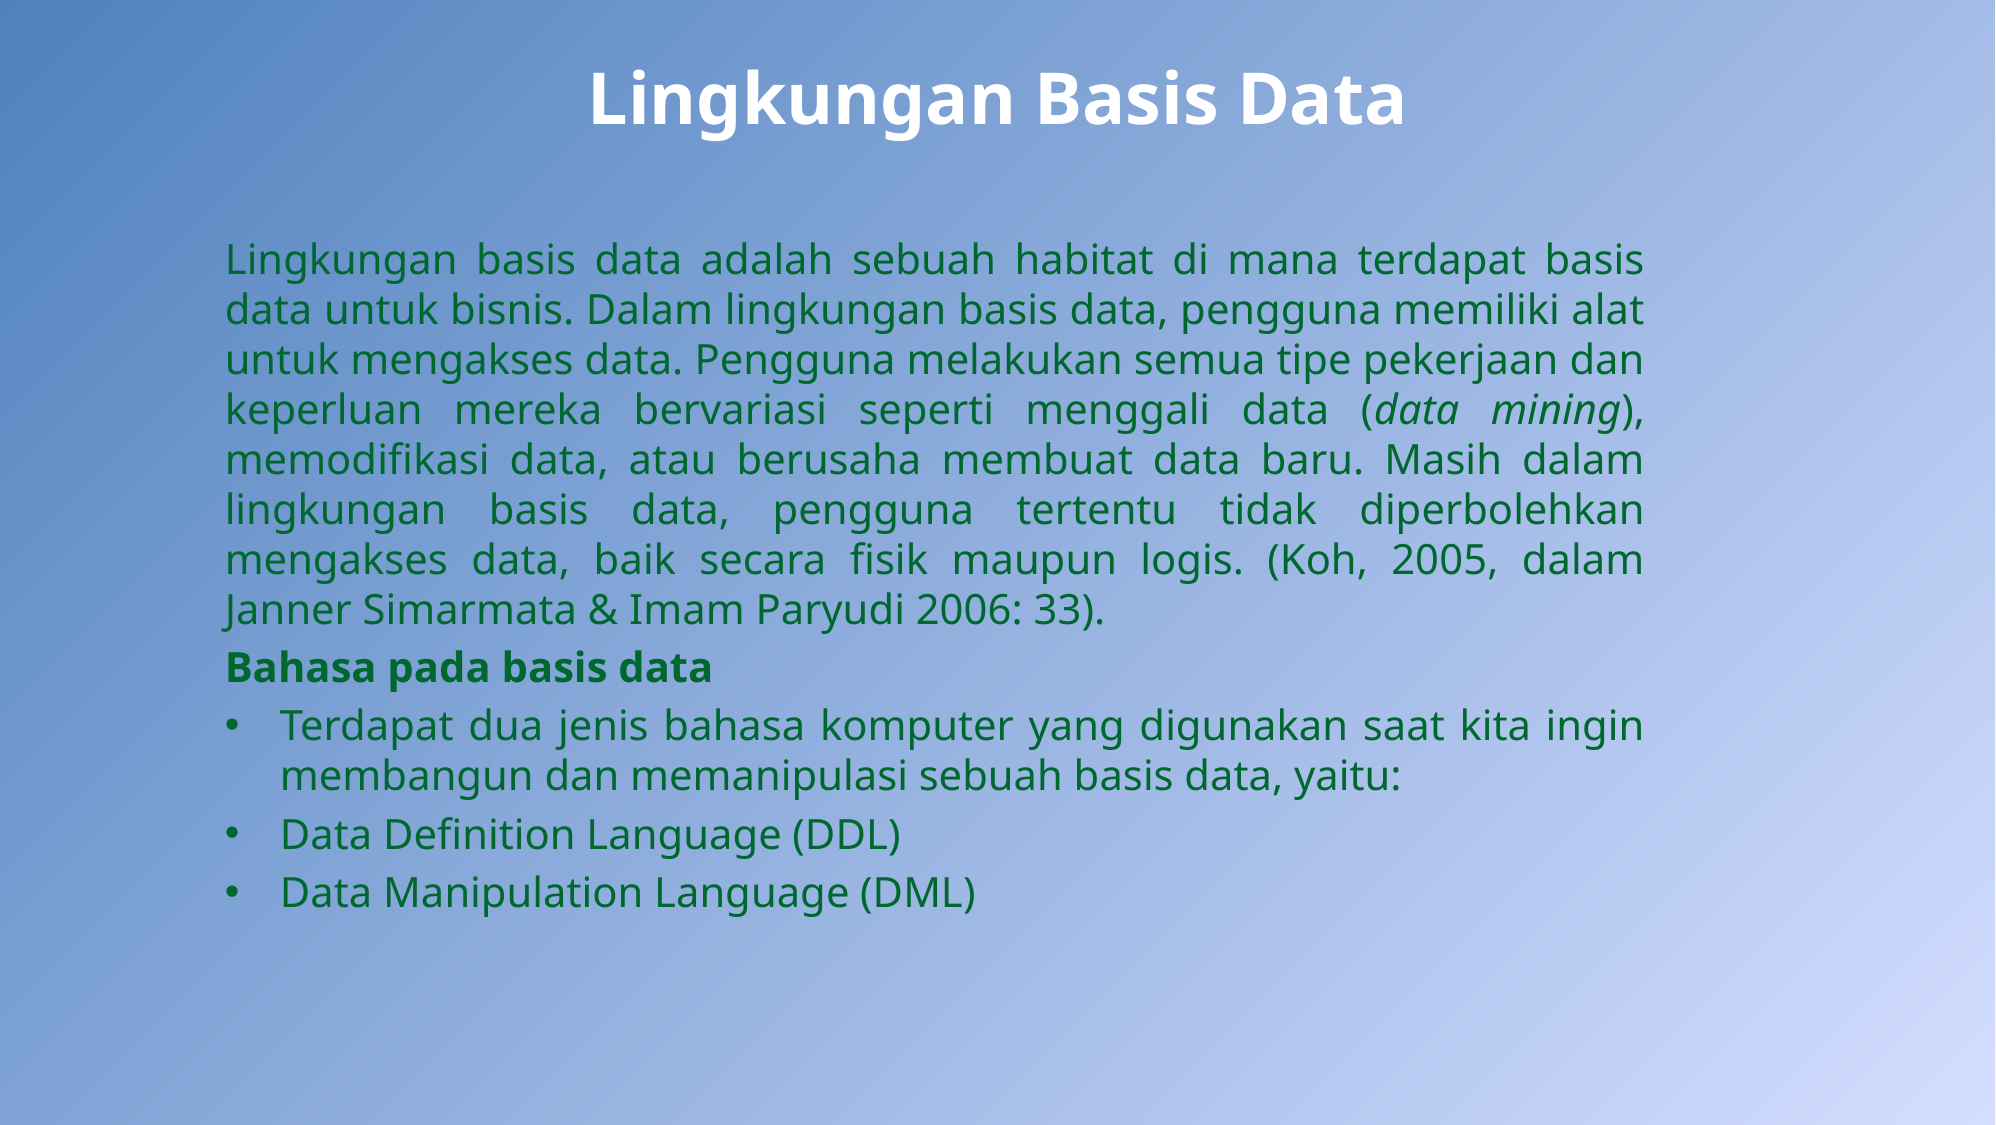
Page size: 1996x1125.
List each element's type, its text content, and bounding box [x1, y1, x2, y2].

title Lingkungan Basis Data [99, 45, 1896, 233]
list Lingkungan basis data adalah sebuah habitat di mana terdapat basis data untuk bisnis. Dalam lingkungan basis data, pengguna memiliki alat untuk mengakses data. Pengguna melakukan semua tipe pekerjaan dan keperluan mereka bervariasi seperti menggali data (data mining), memodifikasi data, atau berusaha membuat data baru. Masih dalam lingkungan basis data, pengguna tertentu tidak diperbolehkan mengakses data, baik secara fisik maupun logis. (Koh, 2005, dalam Janner Simarmata & Imam Paryudi 2006: 33). Bahasa pada basis data Terdapat dua jenis bahasa komputer yang digunakan saat kita ingin membangun dan memanipulasi sebuah basis data, yaitu: Data Definition Language (DDL) Data Manipulation Language (DML) [210, 224, 1660, 968]
